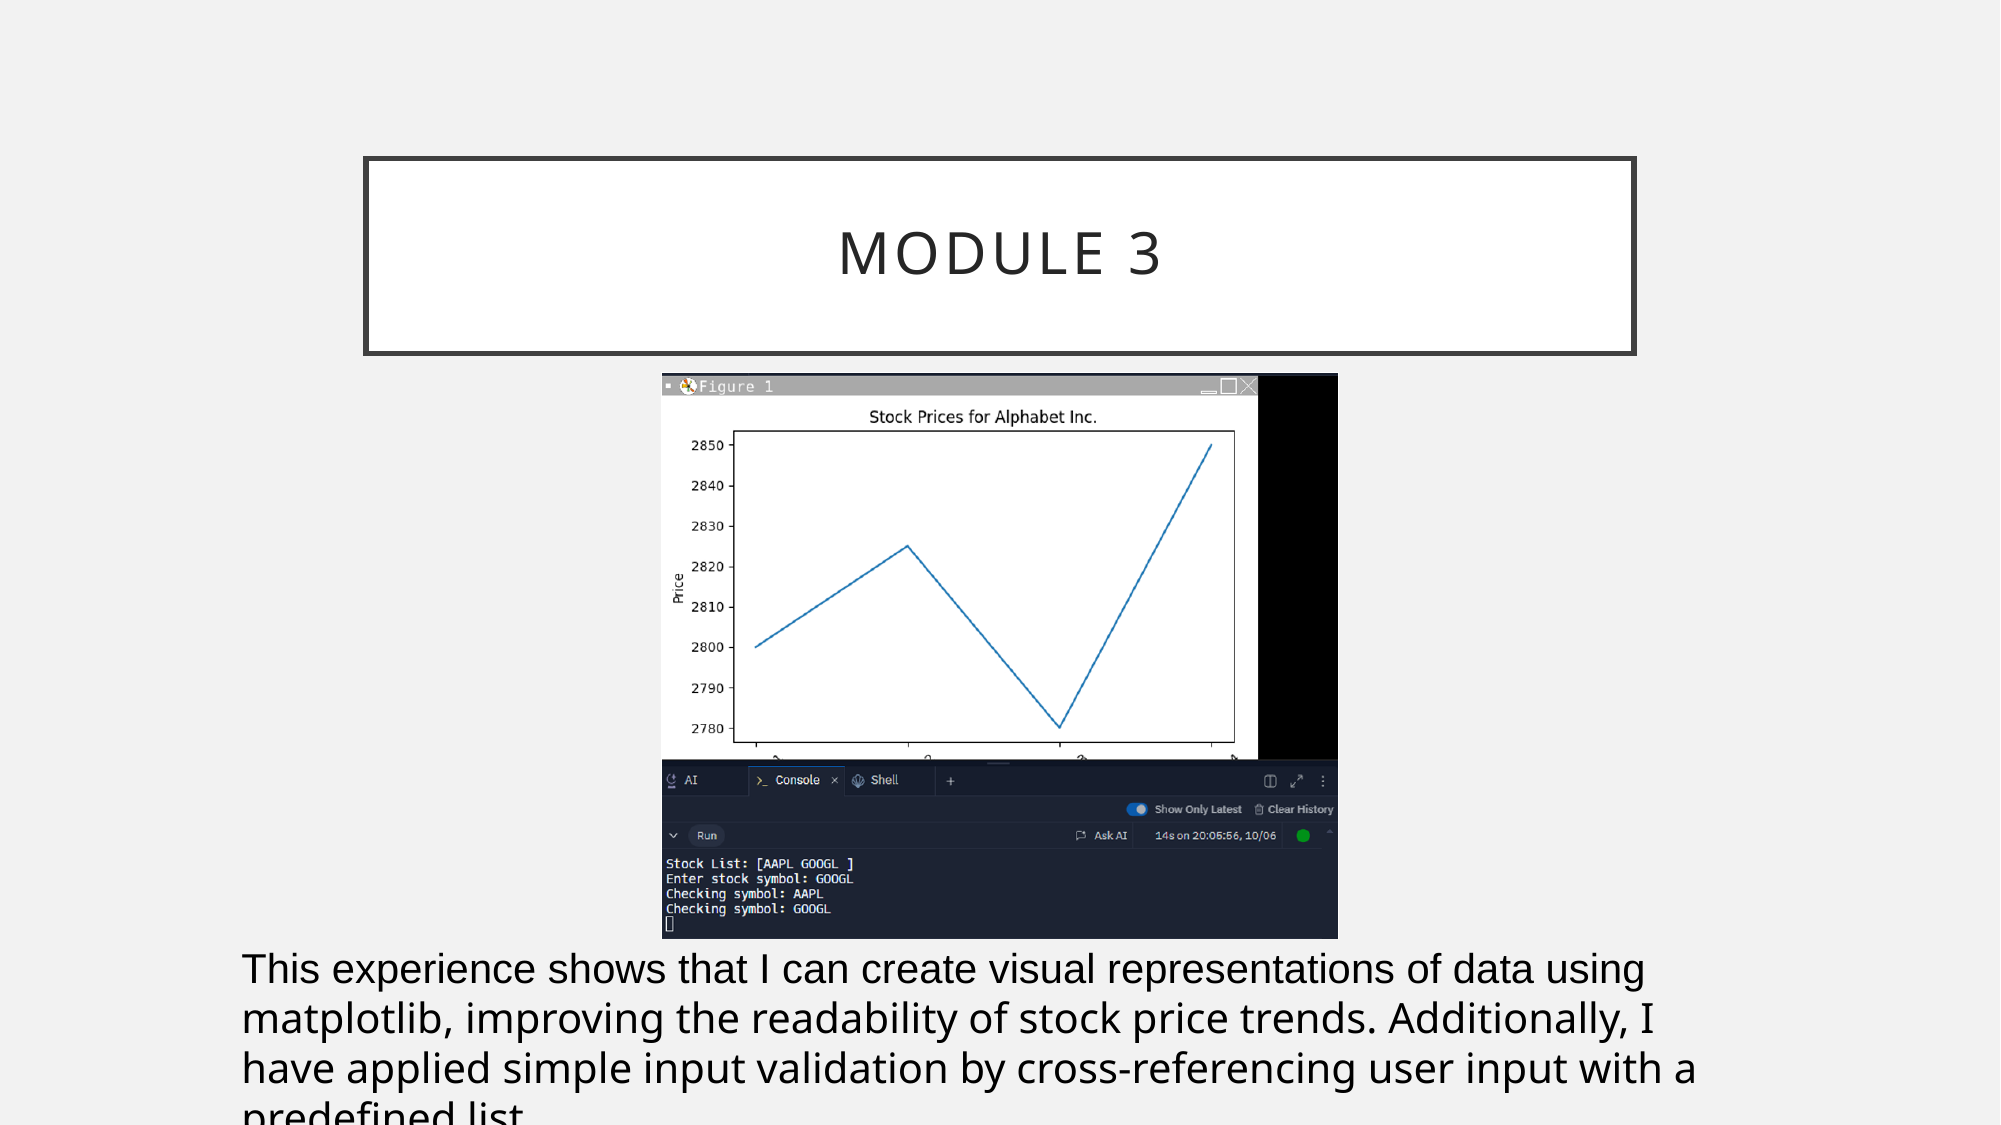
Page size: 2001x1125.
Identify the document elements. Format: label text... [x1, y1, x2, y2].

title Module 3 [363, 156, 1637, 356]
list This experience shows that I can create visual representations of data using matplotlib, improving the readability of stock price trends. Additionally, I have applied simple input validation by cross-referencing user input with a predefined list. [226, 715, 1774, 1125]
picture [661, 372, 1339, 939]
